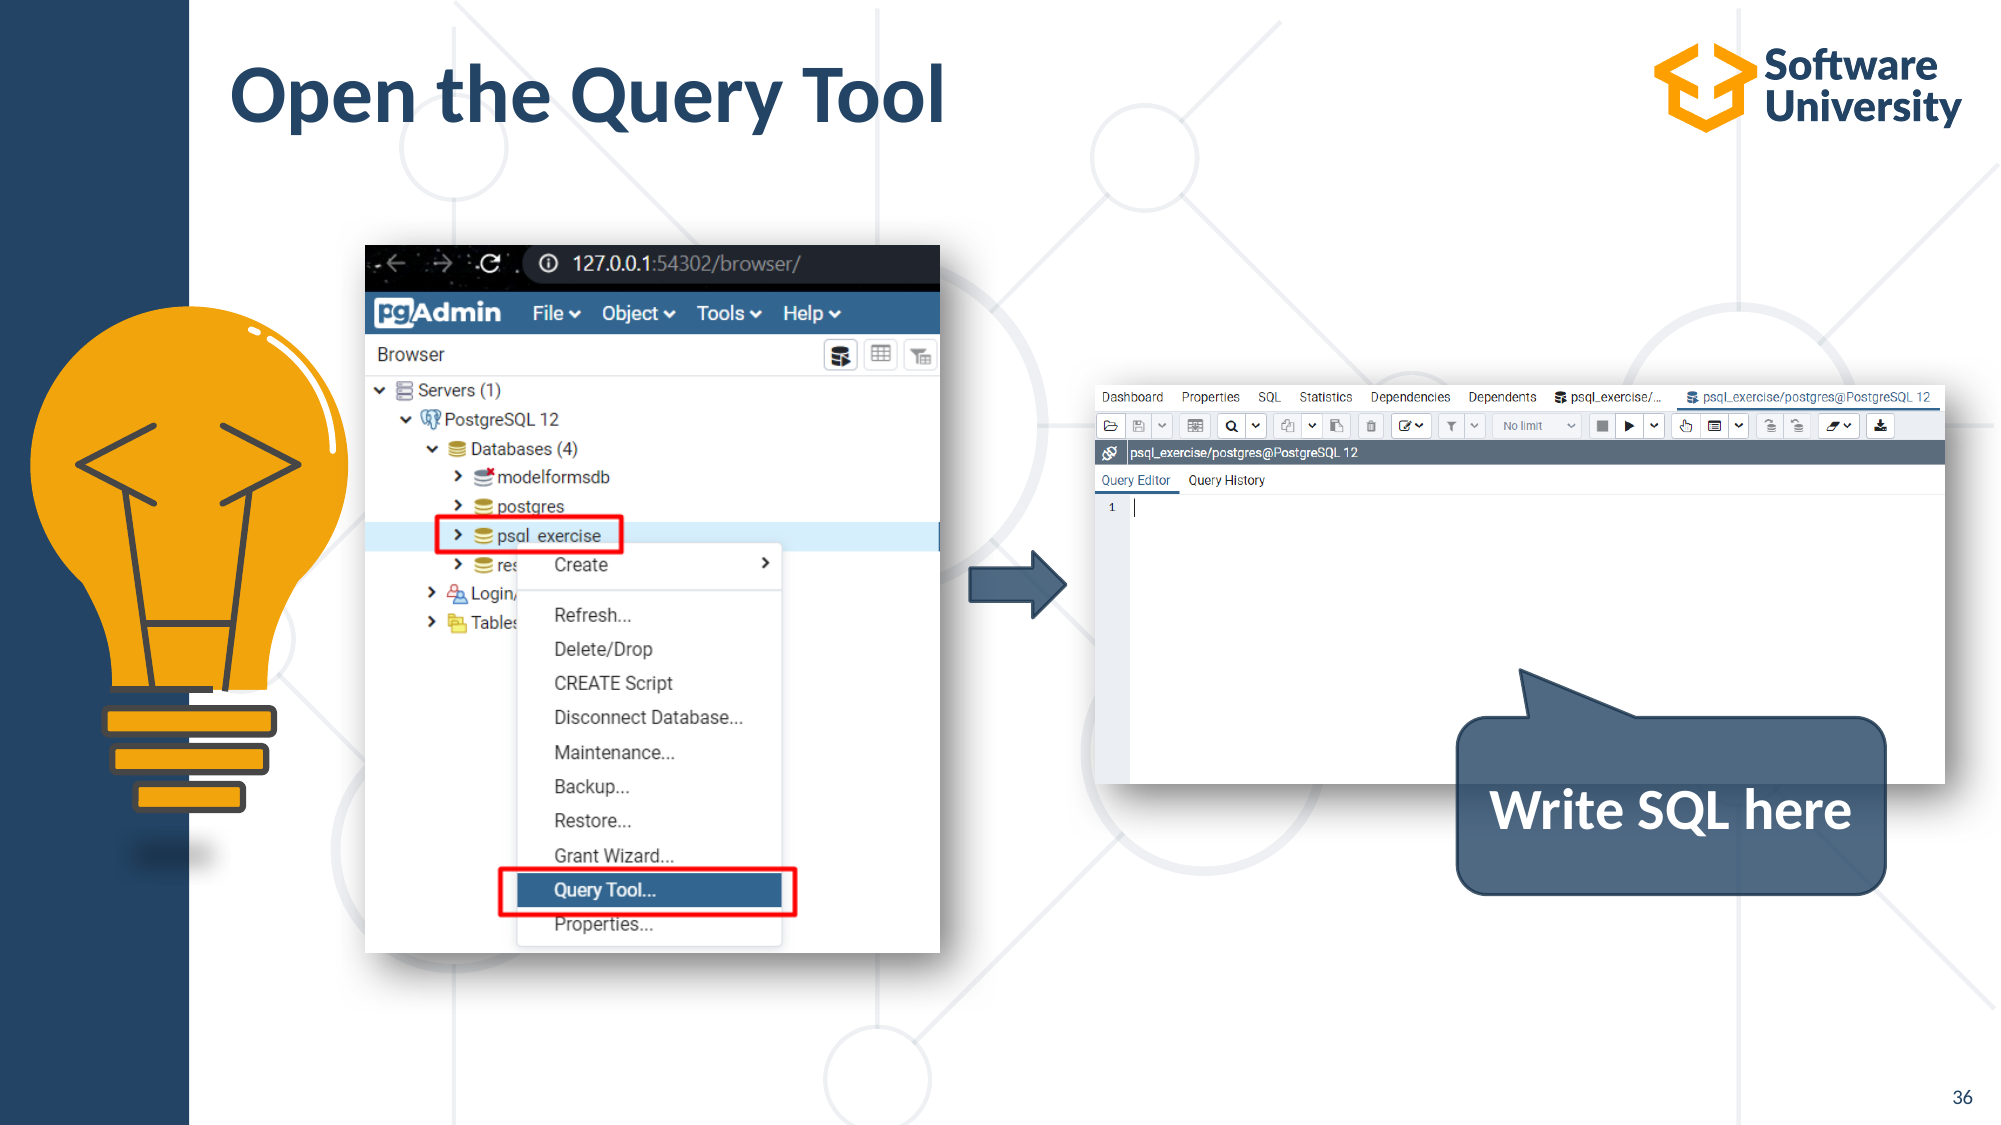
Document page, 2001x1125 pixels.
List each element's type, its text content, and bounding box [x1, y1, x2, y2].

picture [364, 244, 941, 953]
text_box Write SQL here [1455, 791, 1888, 897]
picture [1095, 385, 1945, 785]
text_box [967, 549, 1069, 620]
slide_number 36 [1927, 1067, 1989, 1117]
title Open the Query Tool [212, 16, 1628, 162]
picture [1641, 31, 1973, 145]
